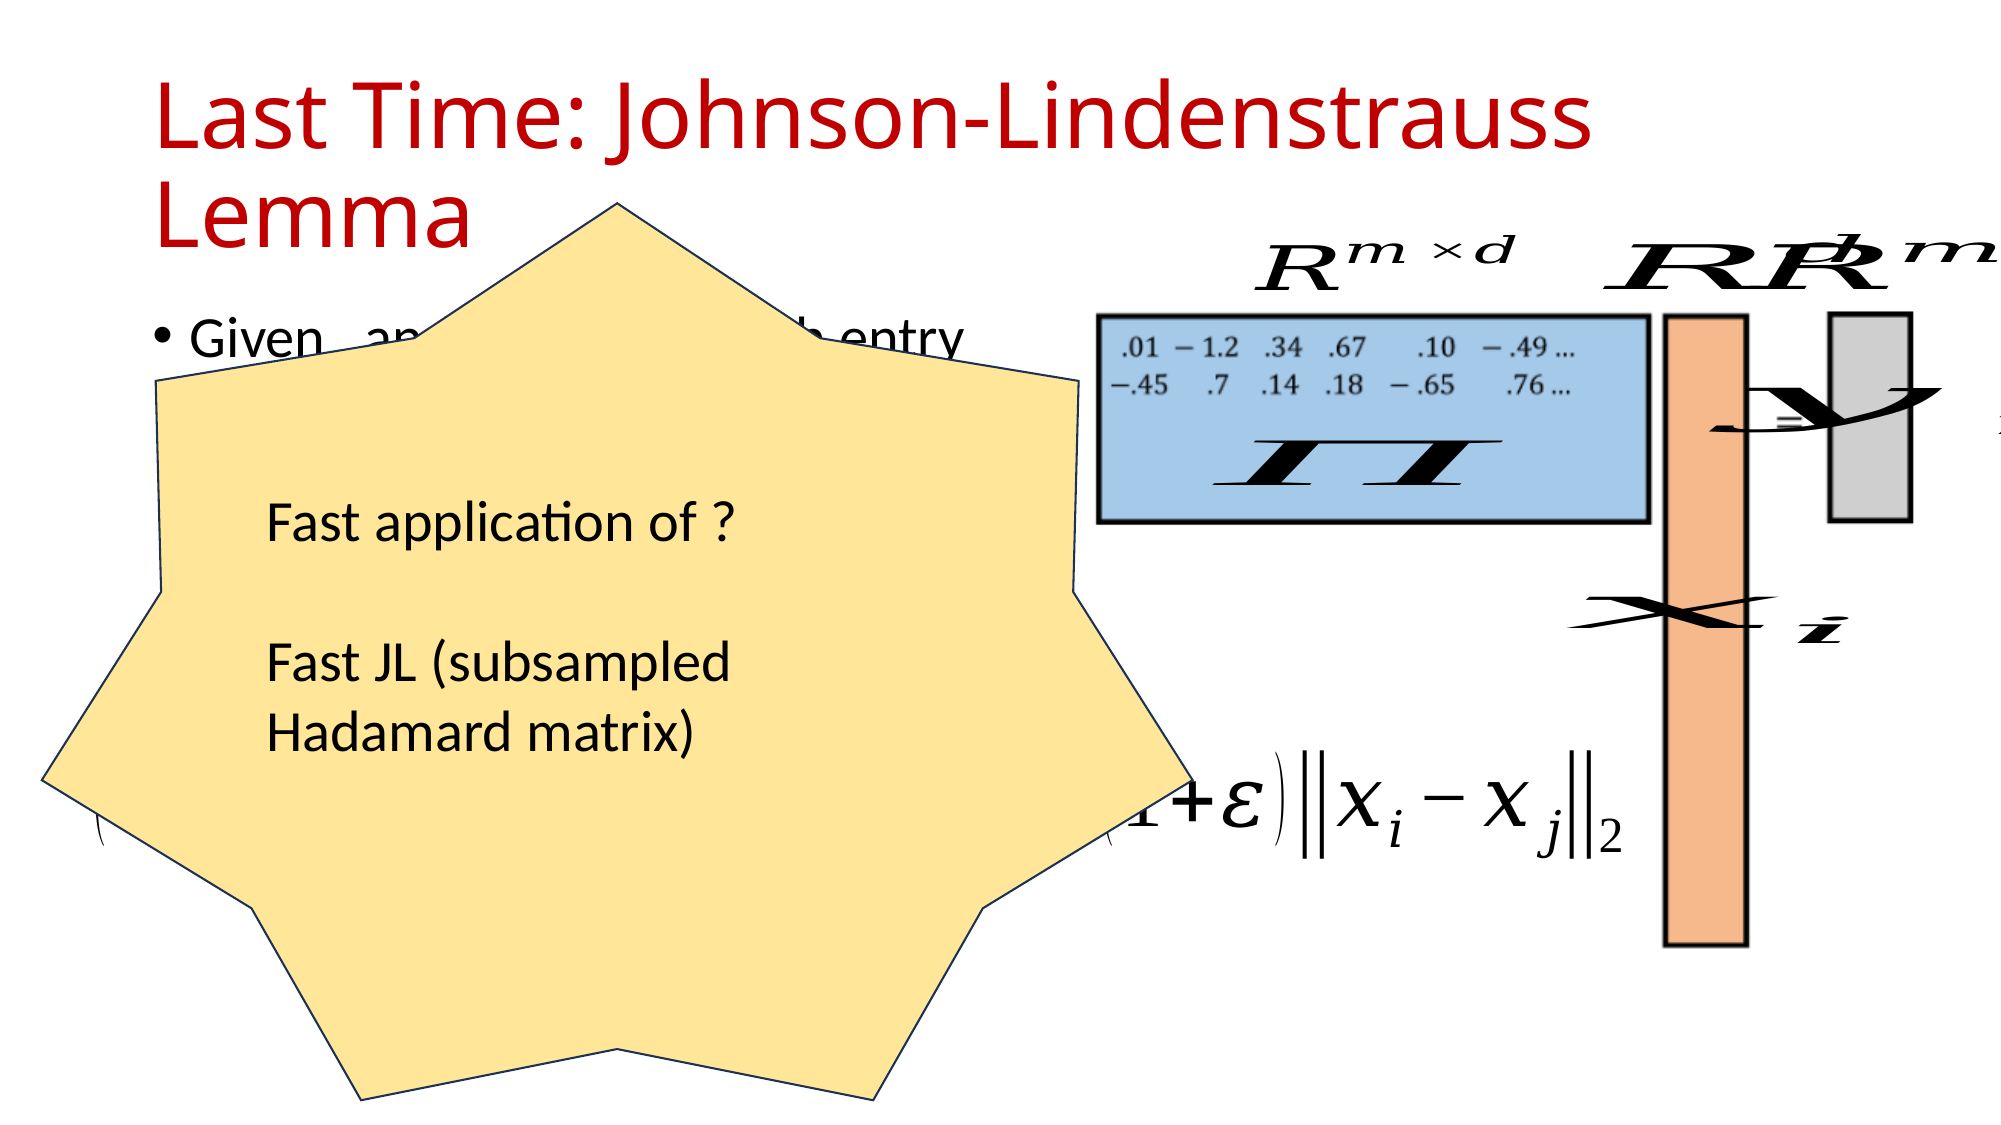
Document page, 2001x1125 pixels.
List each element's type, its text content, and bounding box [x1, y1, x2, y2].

picture [1078, 298, 1938, 970]
title Last Time: Johnson-Lindenstrauss Lemma [137, 59, 1906, 278]
